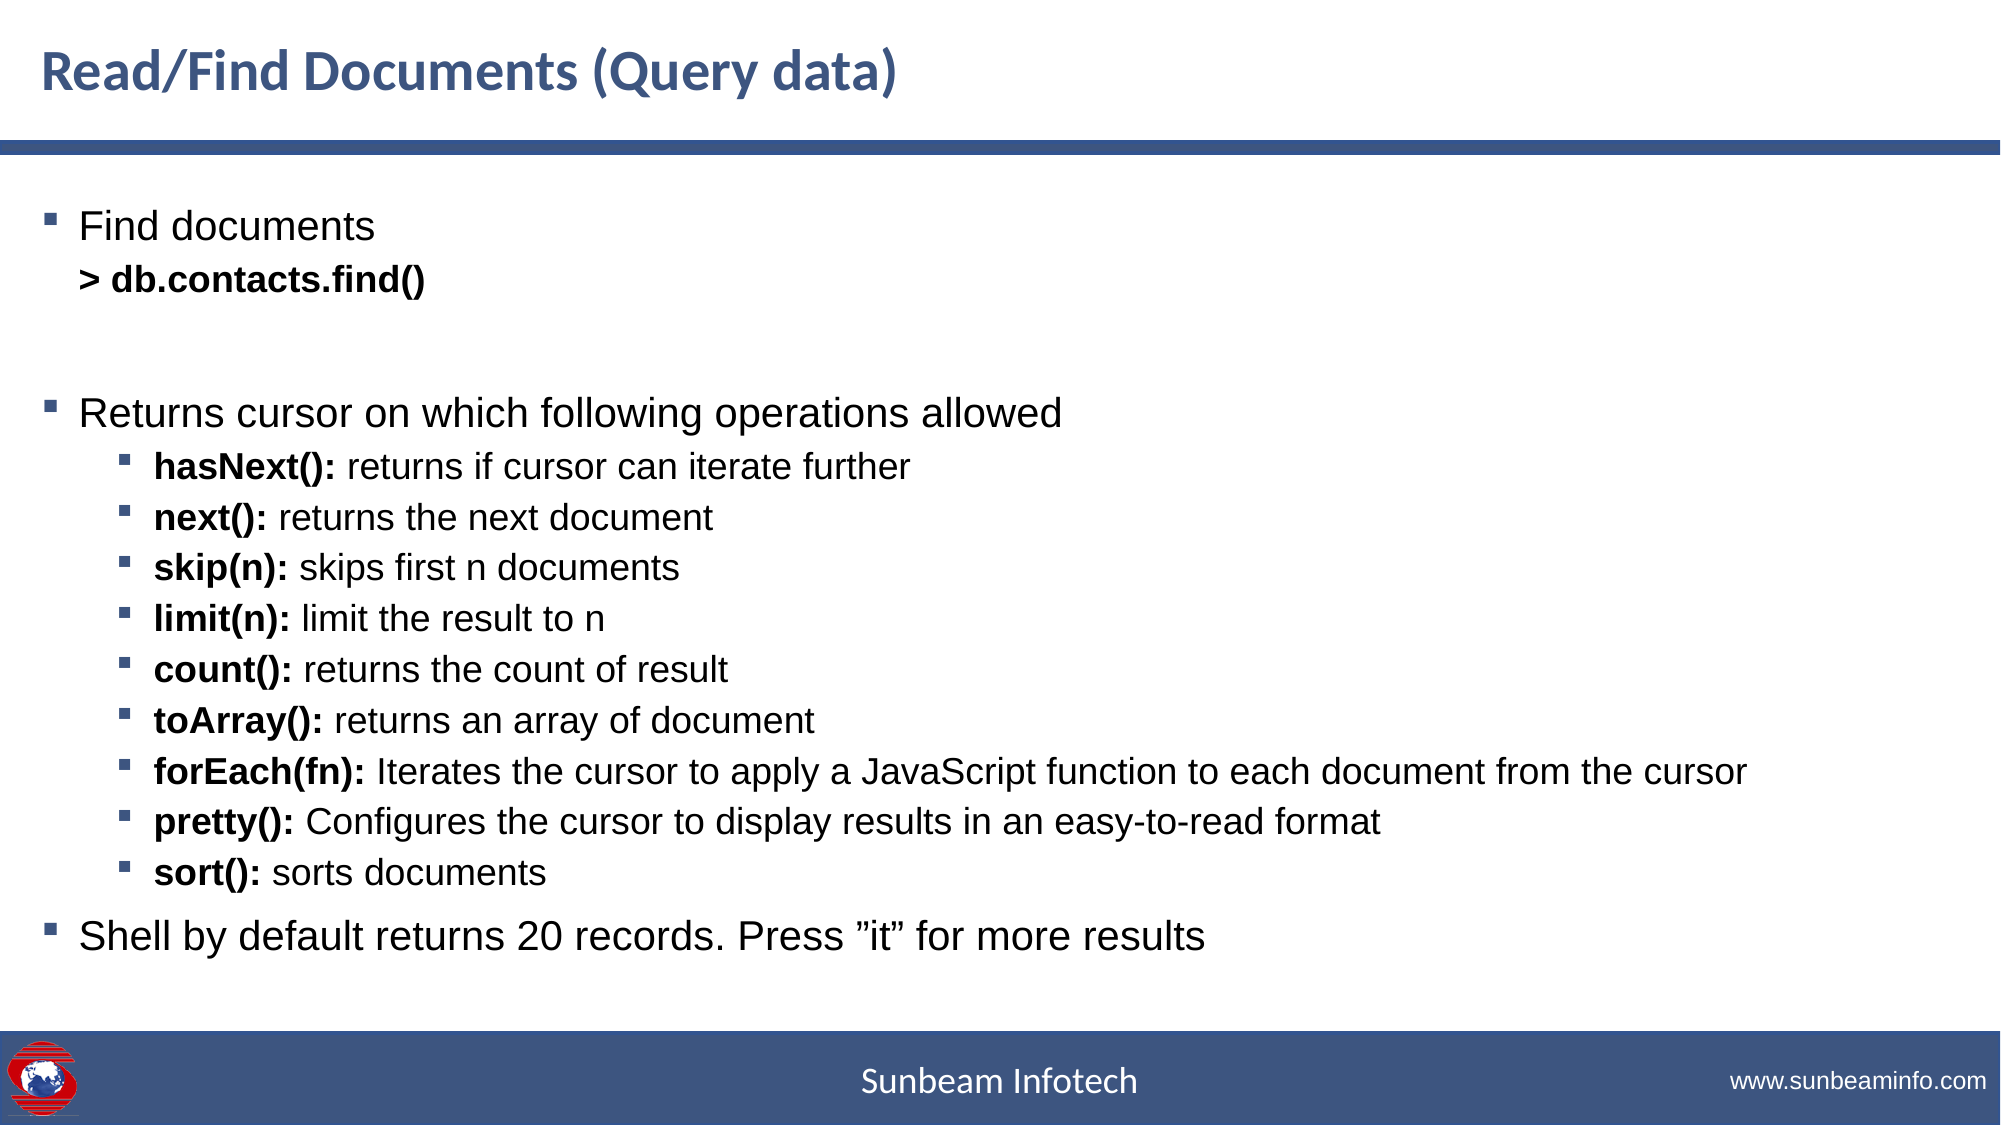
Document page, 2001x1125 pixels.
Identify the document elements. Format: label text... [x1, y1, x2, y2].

title Read/Find Documents (Query data) [26, 18, 1974, 125]
list Find documents > db.contacts.find() Returns cursor on which following operations allowed hasNext(): returns if cursor can iterate further next(): returns the next document skip(n): skips first n documents limit(n): limit the result to n count(): returns the count of result toArray(): returns an array of document forEach(fn): Iterates the cursor to apply a JavaScript function to each document from the cursor pretty(): Configures the cursor to display results in an easy-to-read format sort(): sorts documents Shell by default returns 20 records. Press ”it” for more results [26, 197, 1974, 1001]
picture [1, 1036, 82, 1116]
